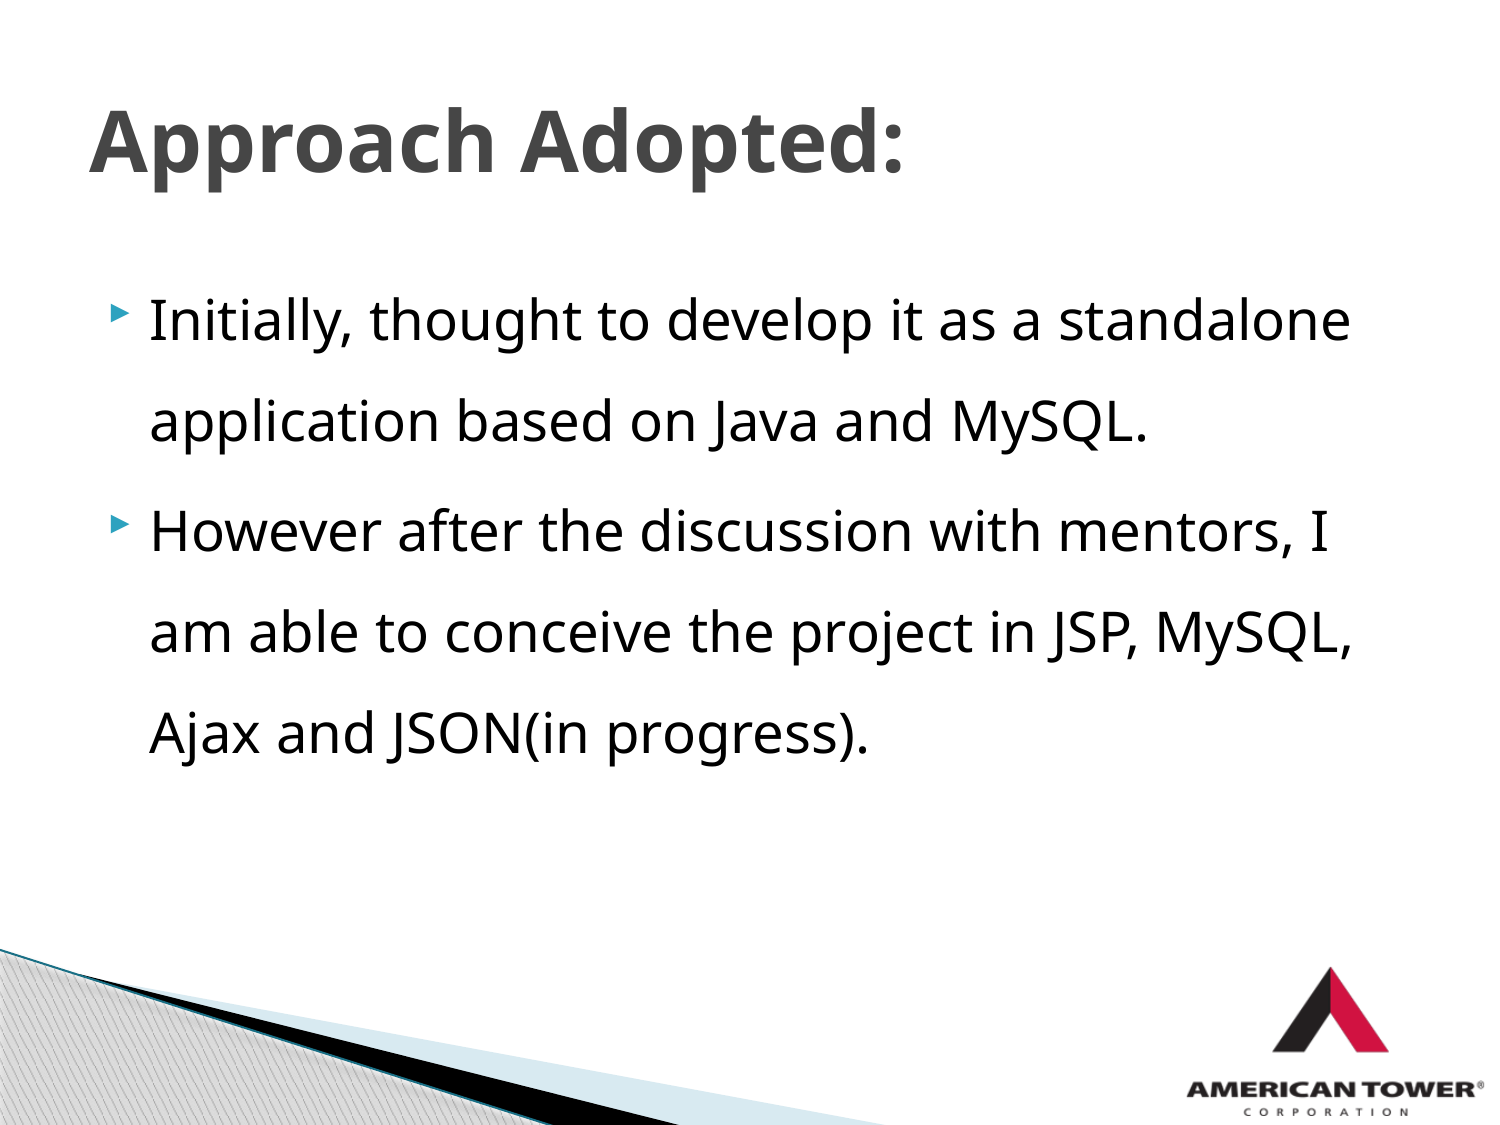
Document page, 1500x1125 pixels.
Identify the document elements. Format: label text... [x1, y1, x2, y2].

picture [1171, 960, 1500, 1125]
title Approach Adopted: [75, 45, 1425, 233]
list Initially, thought to develop it as a standalone application based on Java and MySQL. However after the discussion with mentors, I am able to conceive the project in JSP, MySQL, Ajax and JSON(in progress). [75, 243, 1425, 986]
